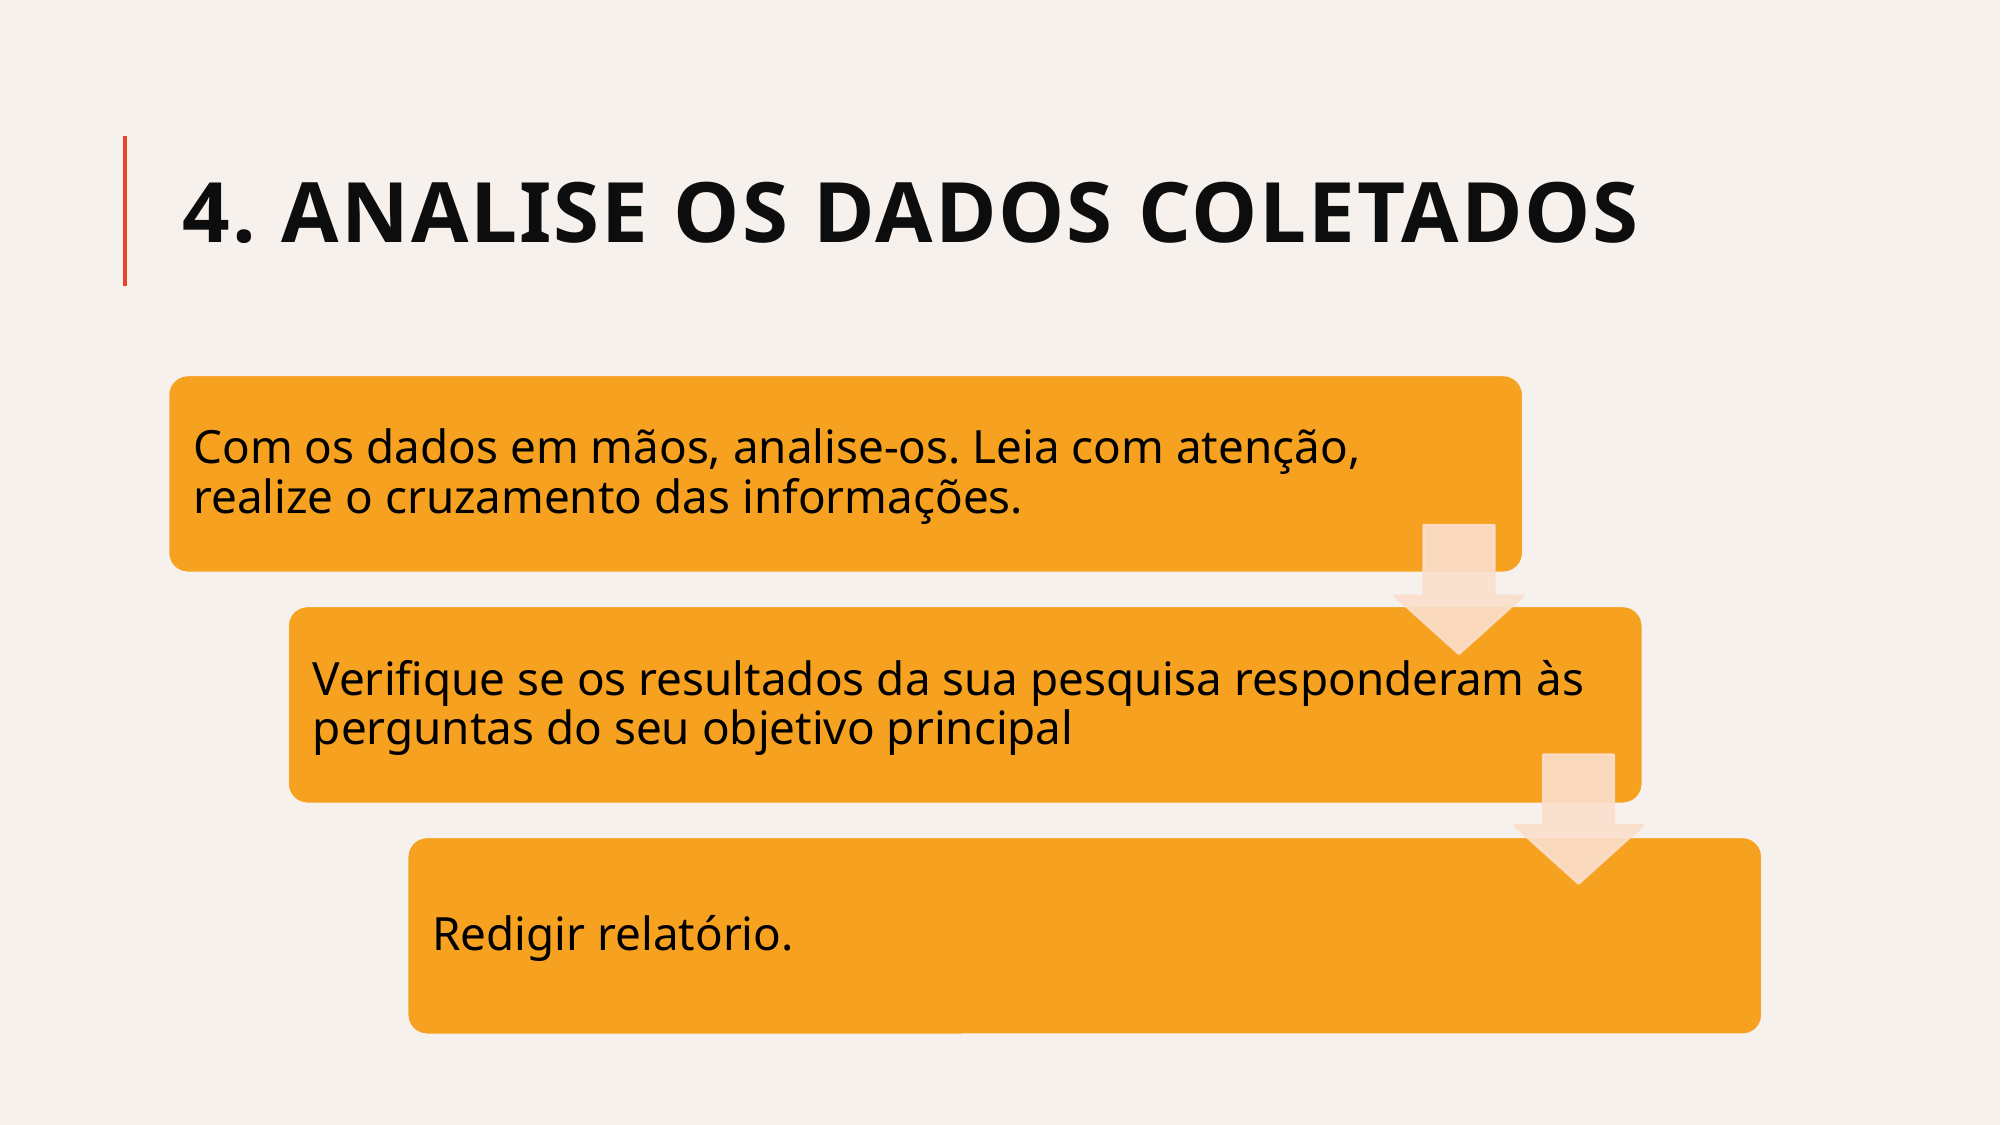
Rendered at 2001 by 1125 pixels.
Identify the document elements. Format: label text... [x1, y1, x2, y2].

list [167, 374, 1763, 1036]
title 4. Analise os dados coletados [168, 96, 1763, 342]
